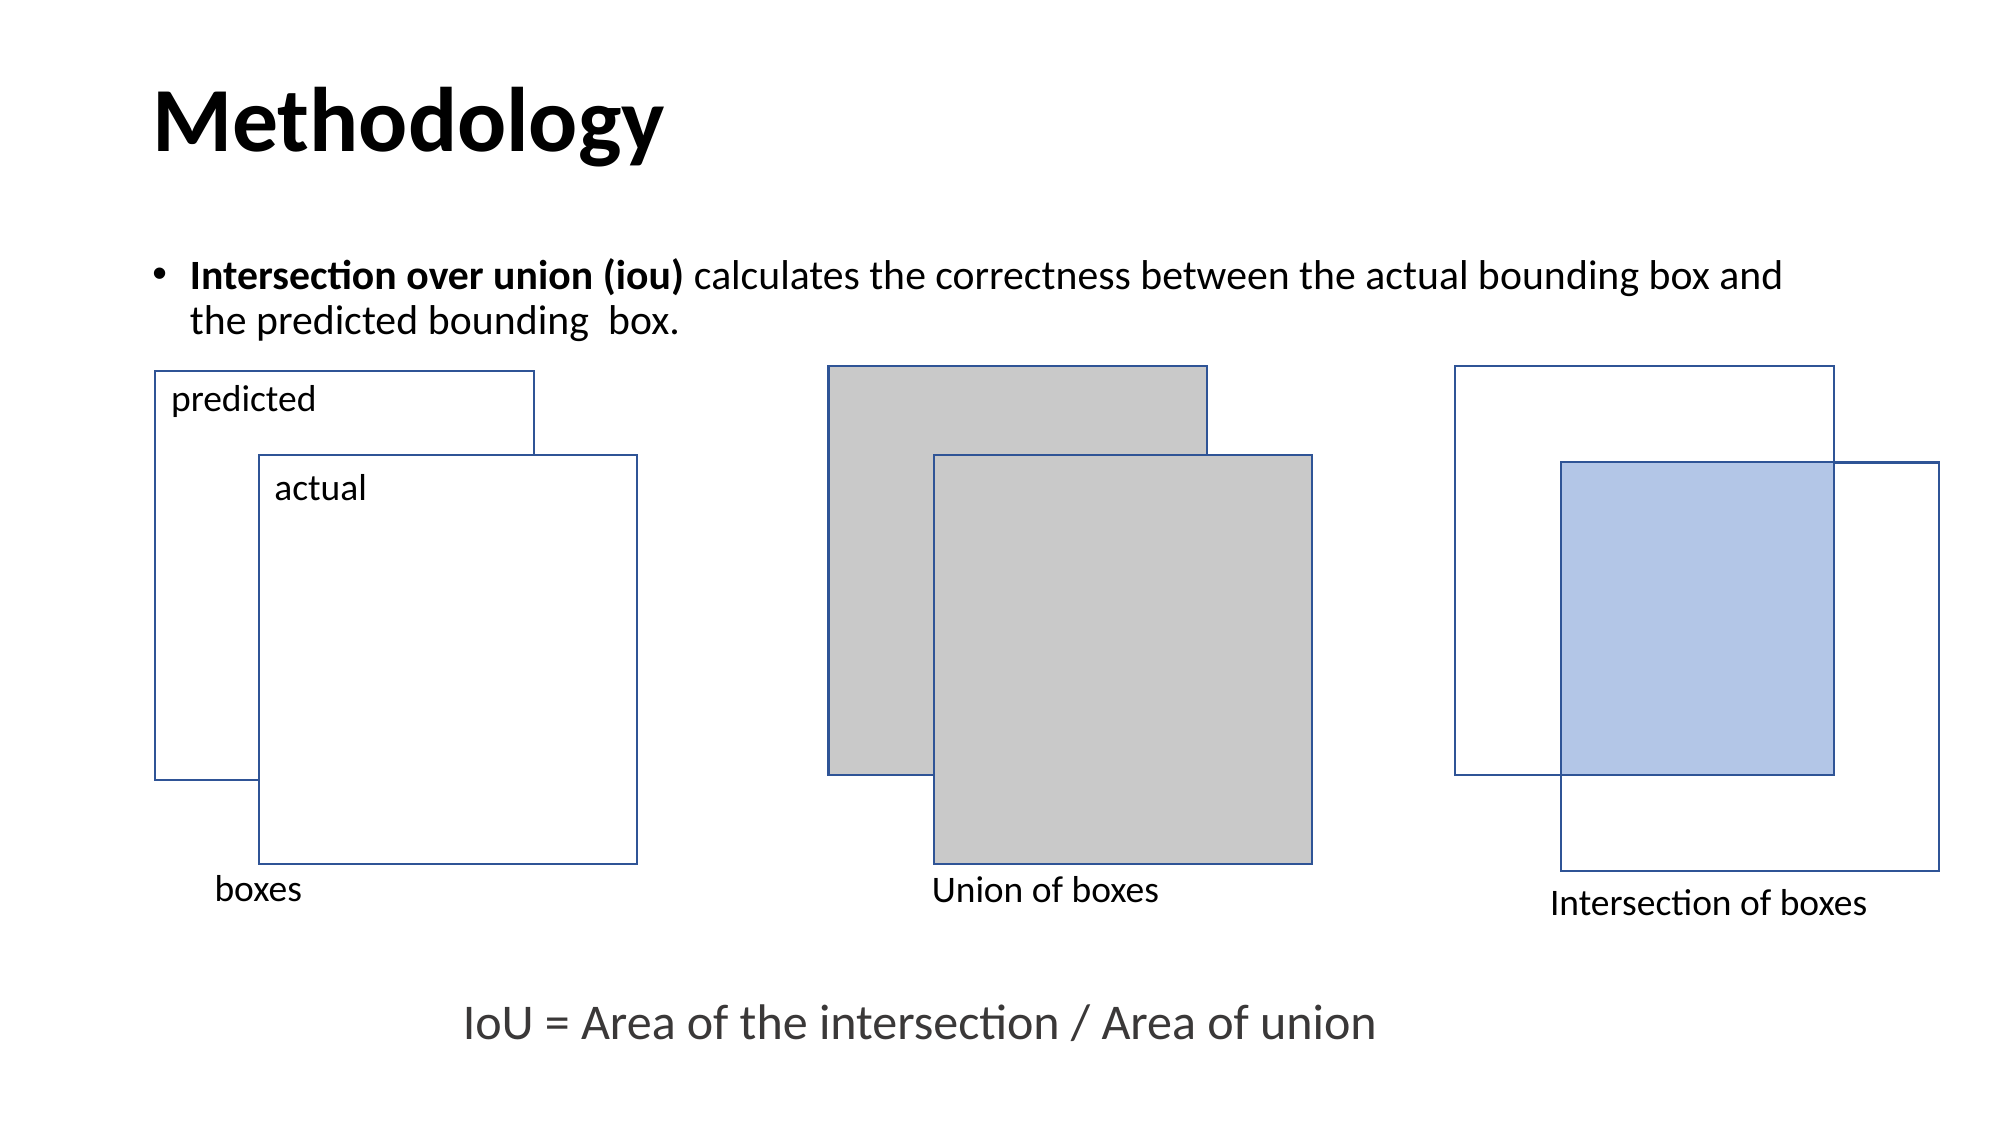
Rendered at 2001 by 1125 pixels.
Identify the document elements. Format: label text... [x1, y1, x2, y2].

text_box [155, 371, 534, 781]
title Methodology [137, 59, 1863, 183]
text_box actual [259, 455, 390, 516]
text_box [828, 366, 1207, 775]
text_box boxes [199, 856, 336, 917]
text_box Intersection of boxes [1534, 870, 1884, 931]
list Intersection over union (iou) calculates the correctness between the actual bounding box and the predicted bounding box. [137, 245, 1863, 1058]
text_box [258, 455, 638, 865]
text_box [1560, 462, 1940, 872]
text_box [1455, 366, 1834, 775]
text_box [933, 455, 1313, 865]
text_box IoU = Area of the intersection / Area of union [447, 981, 1443, 1057]
text_box Union of boxes [916, 857, 1207, 918]
text_box [1560, 462, 1834, 775]
text_box predicted [155, 366, 335, 427]
